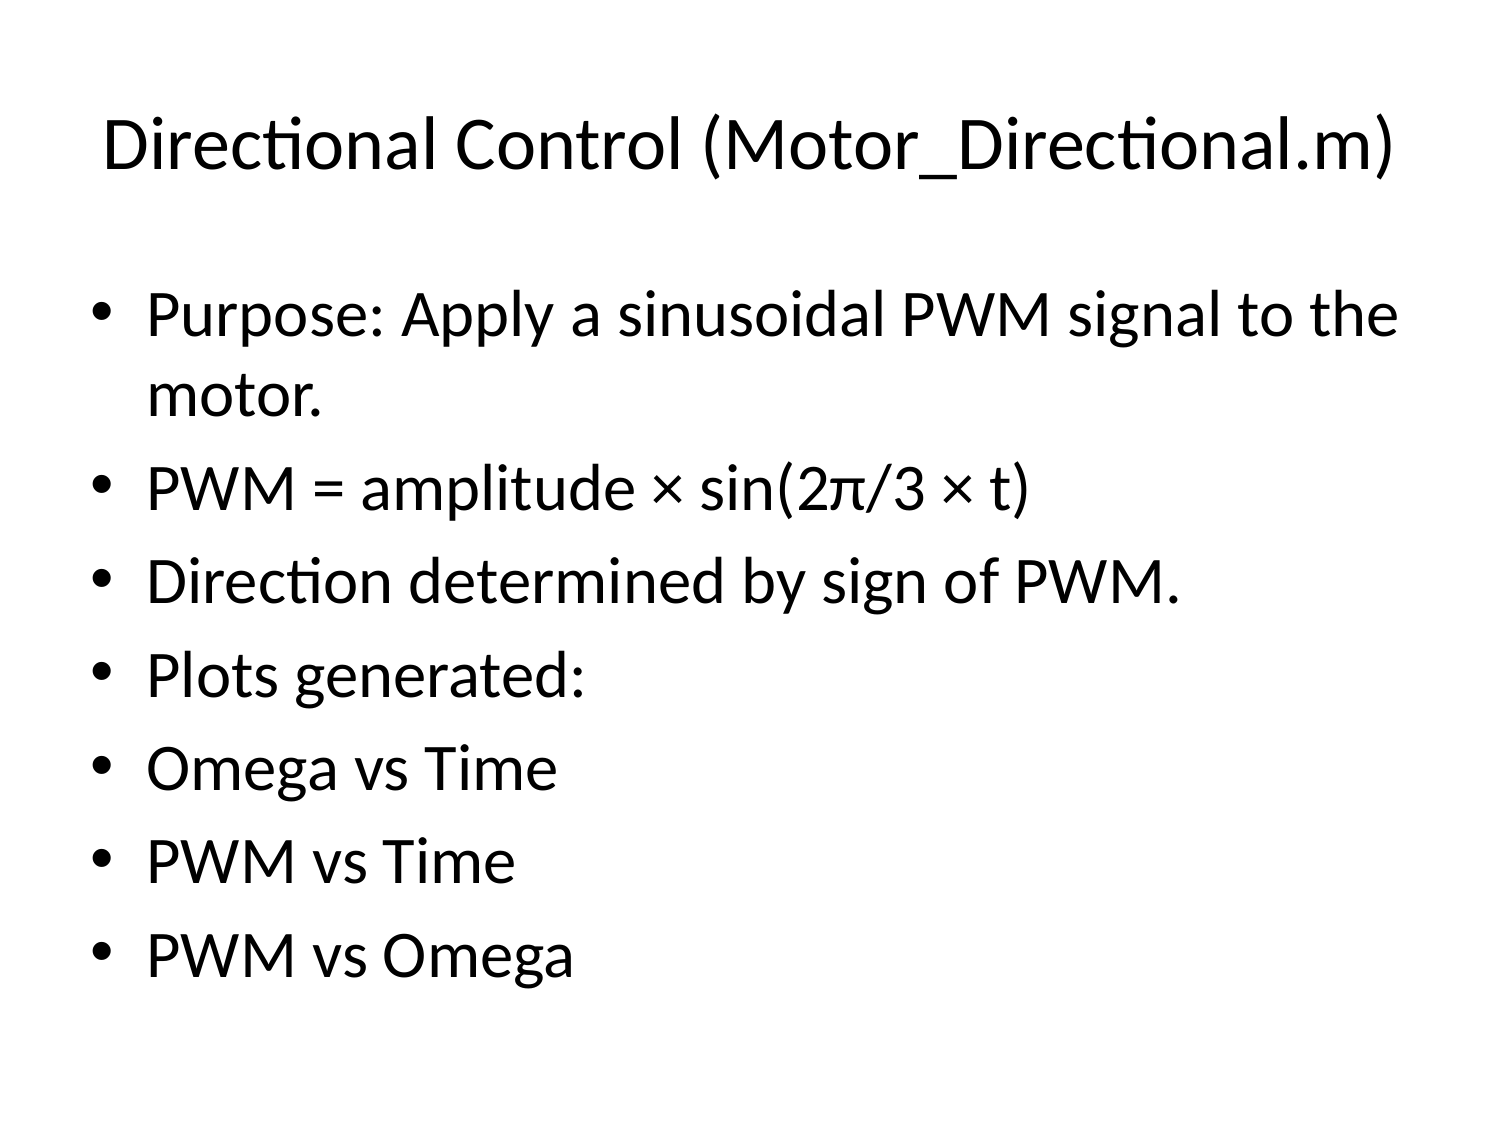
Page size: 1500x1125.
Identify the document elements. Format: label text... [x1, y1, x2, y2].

list Purpose: Apply a sinusoidal PWM signal to the motor. PWM = amplitude × sin(2π/3 × t) Direction determined by sign of PWM. Plots generated: Omega vs Time PWM vs Time PWM vs Omega [75, 262, 1425, 1005]
title Directional Control (Motor_Directional.m) [75, 45, 1425, 233]
